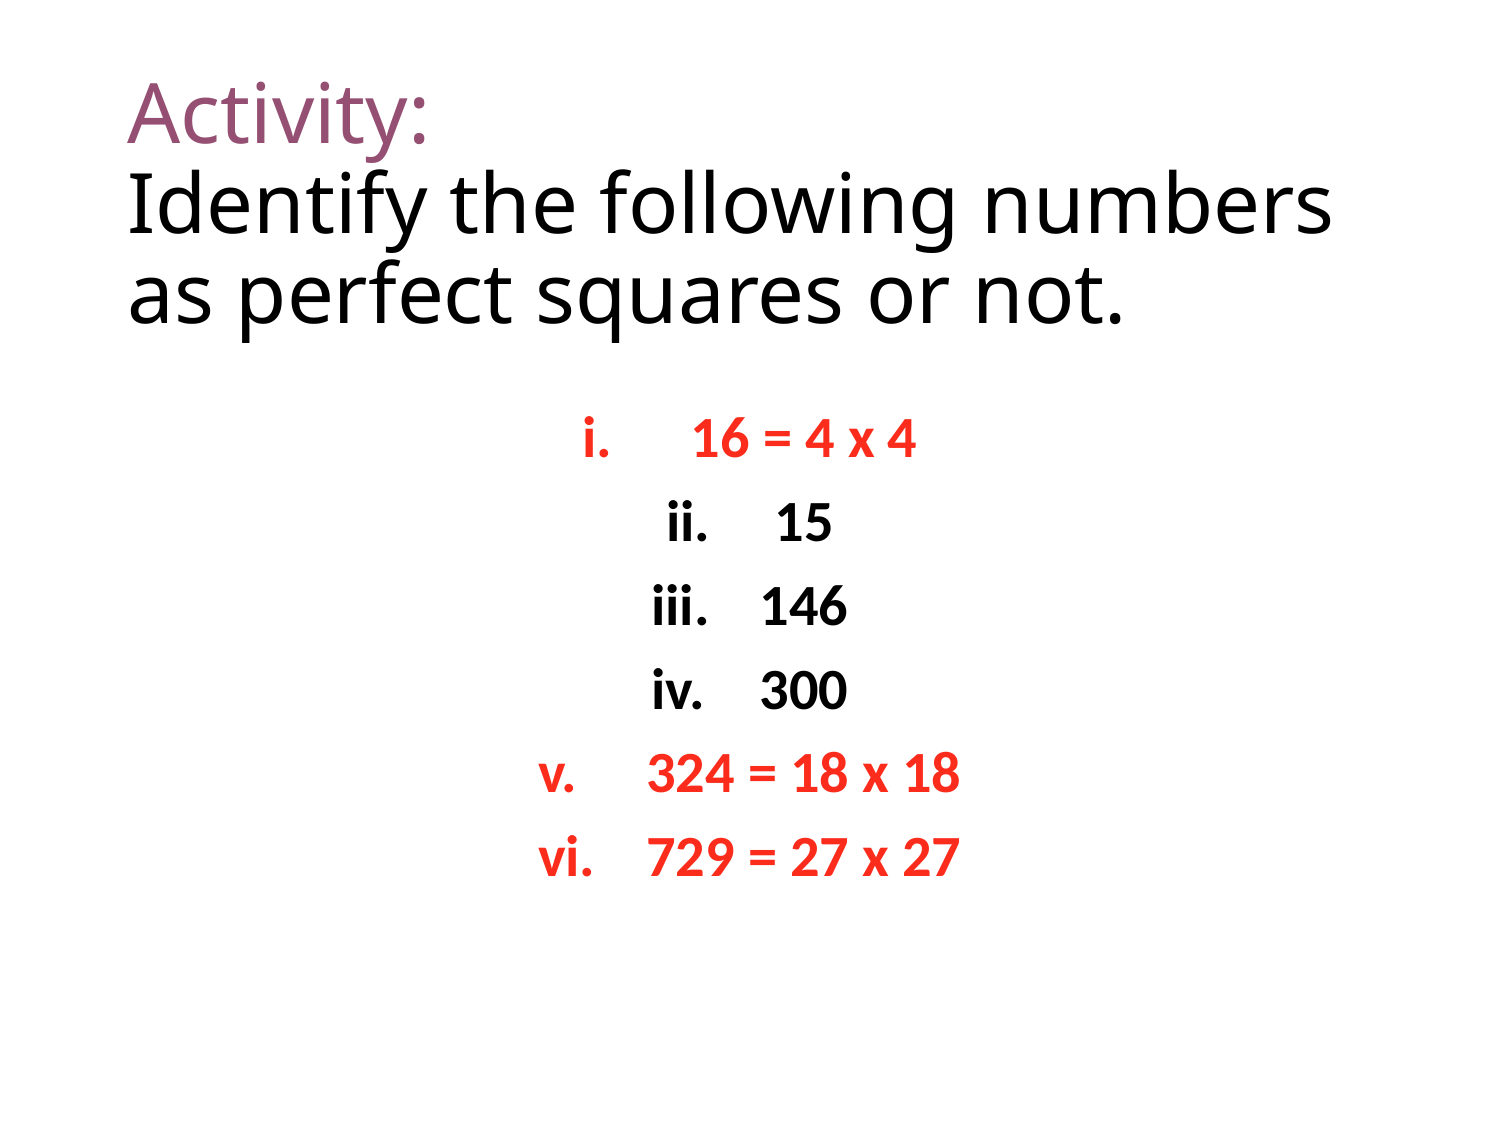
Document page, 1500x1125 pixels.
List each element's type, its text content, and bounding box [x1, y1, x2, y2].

list 16 = 4 x 4 15 146 300 324 = 18 x 18 729 = 27 x 27 [112, 399, 1388, 1000]
title Activity: Identify the following numbers as perfect squares or not. [112, 62, 1388, 350]
